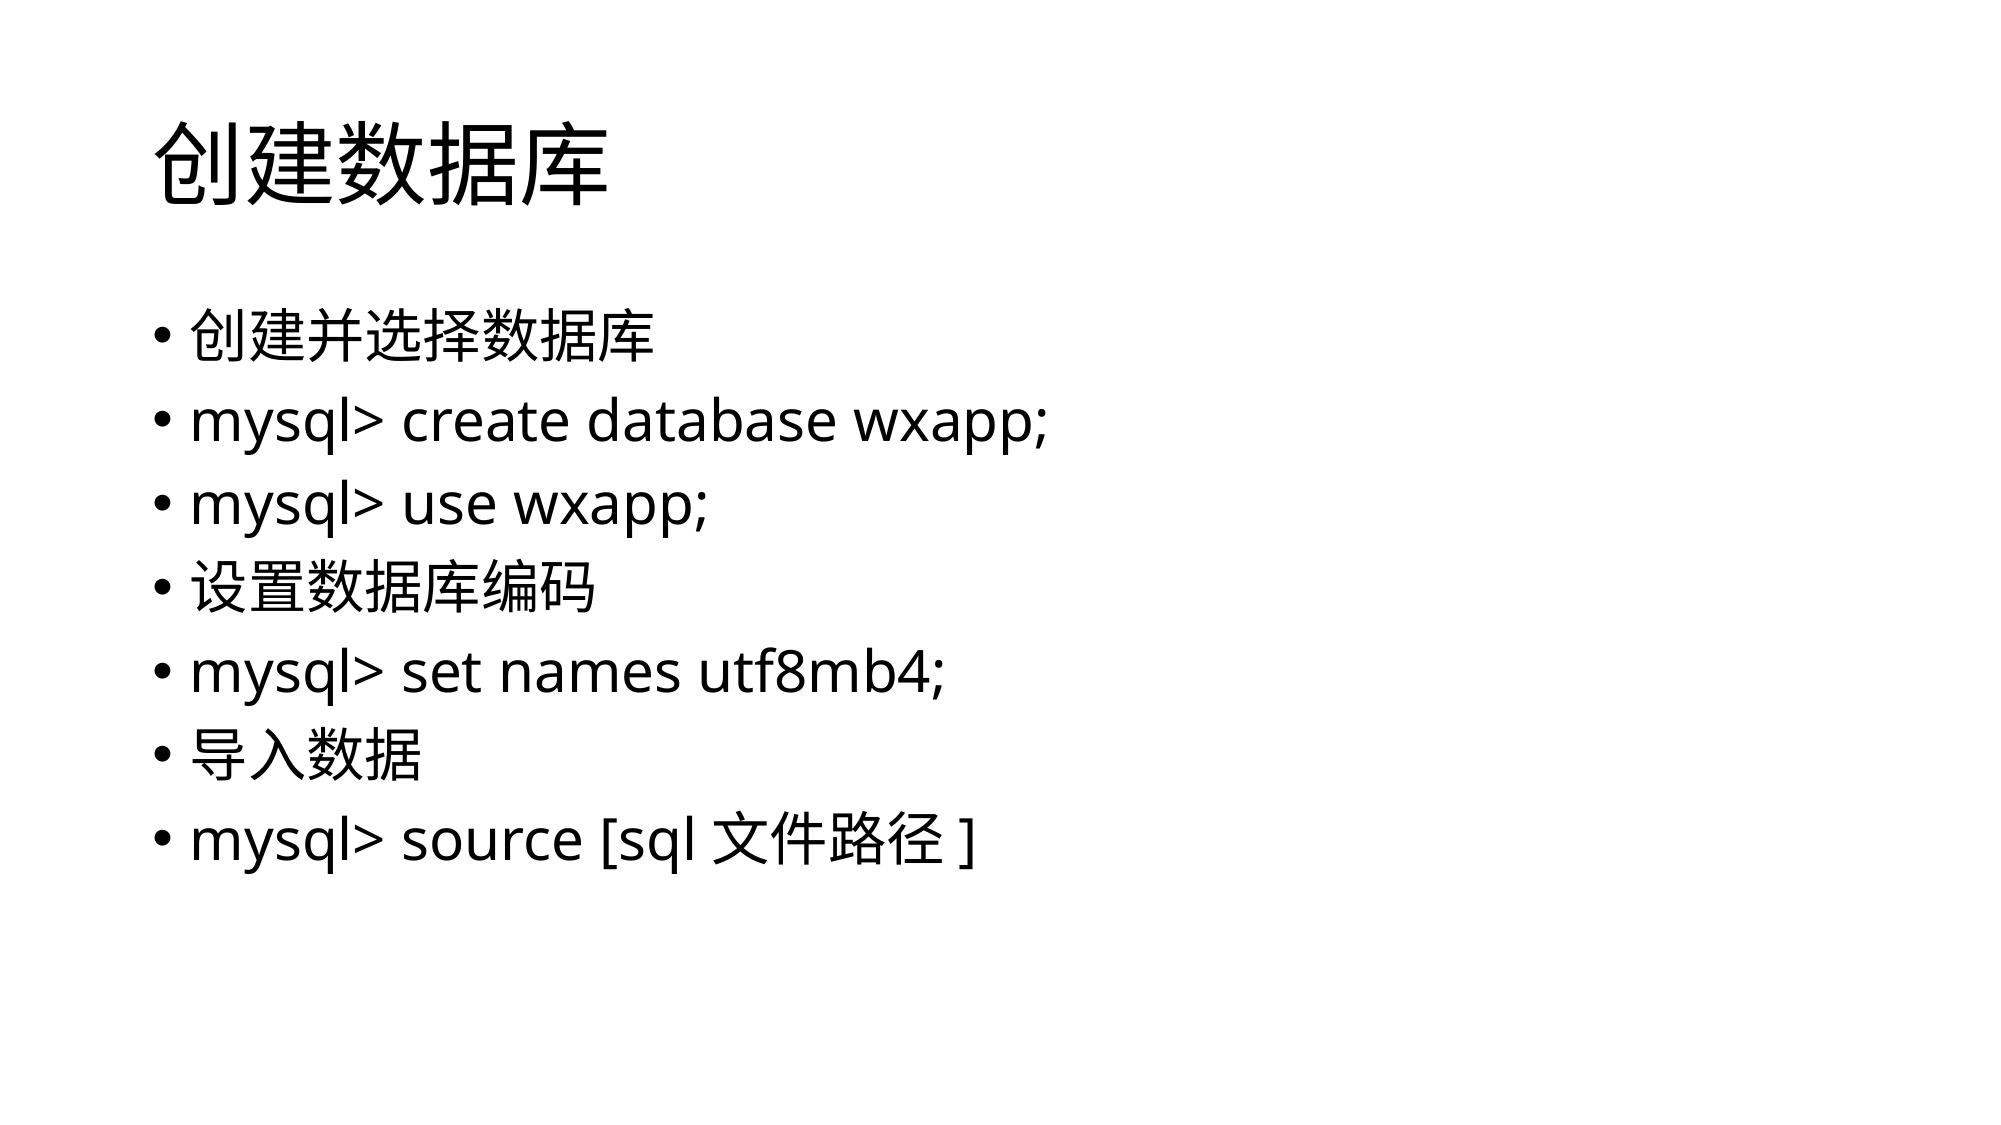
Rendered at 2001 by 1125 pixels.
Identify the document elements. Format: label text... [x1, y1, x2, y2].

title 创建数据库 [137, 59, 1863, 278]
list 创建并选择数据库 mysql> create database wxapp; mysql> use wxapp; 设置数据库编码 mysql> set names utf8mb4; 导入数据 mysql> source [sql文件路径] [137, 299, 1863, 1014]
